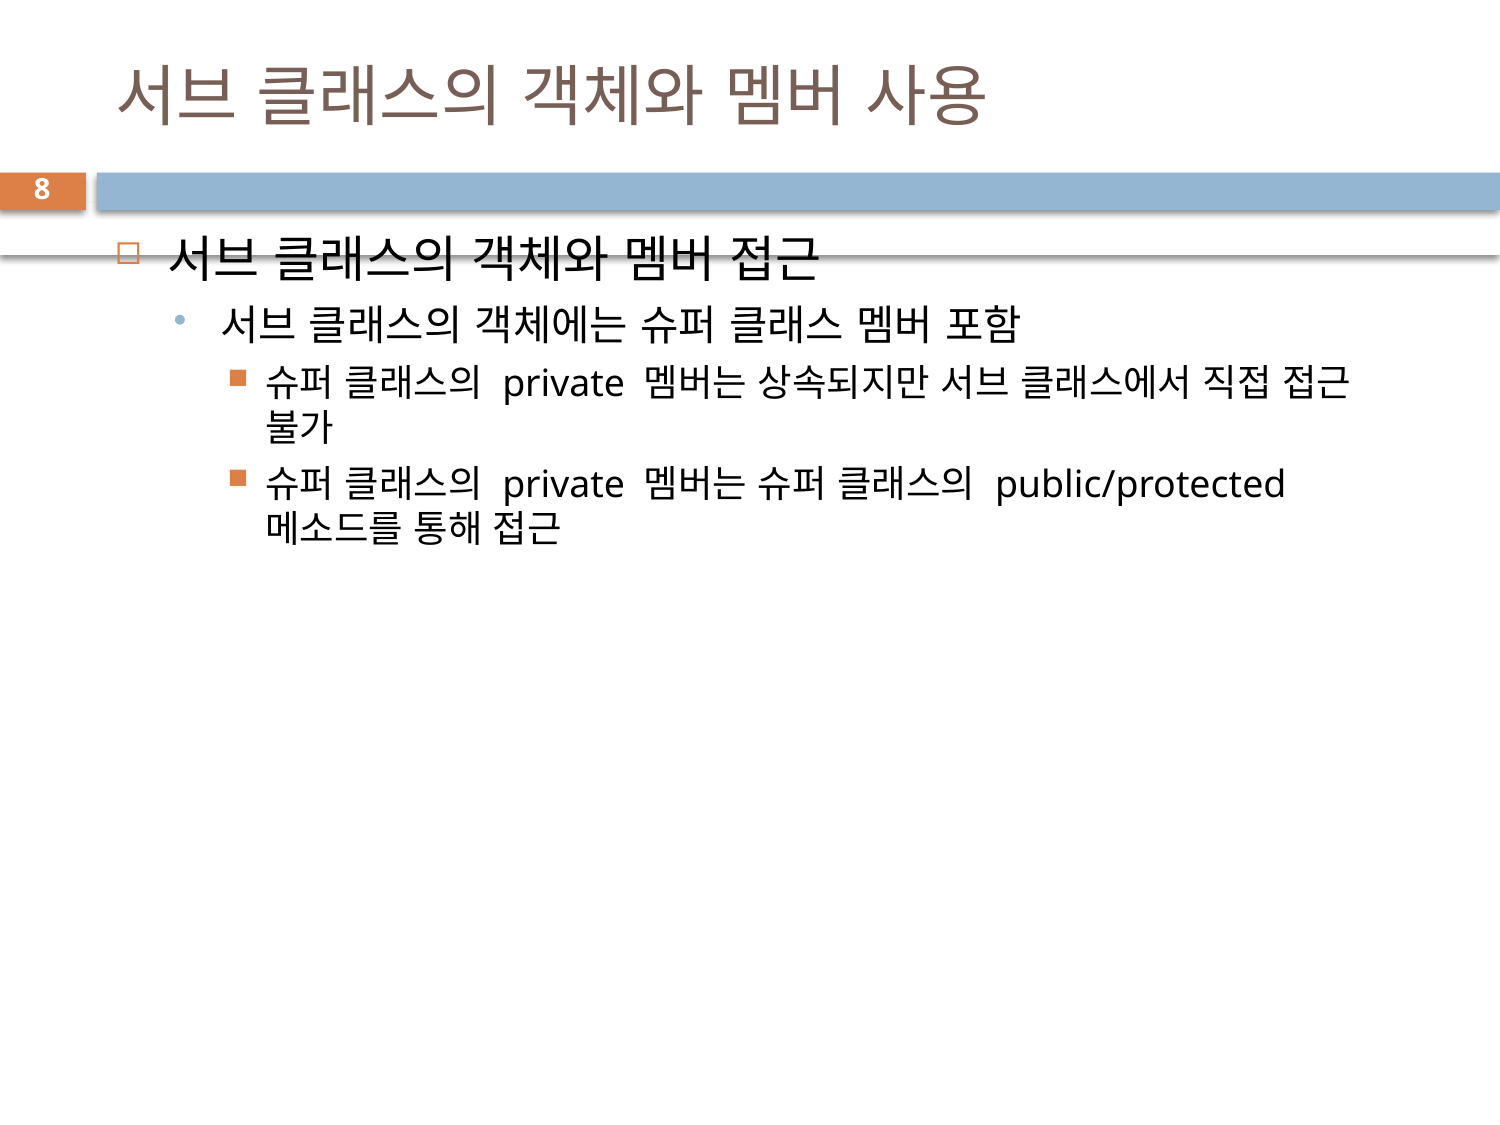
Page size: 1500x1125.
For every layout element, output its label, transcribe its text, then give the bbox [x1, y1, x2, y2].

list 서브 클래스의 객체와 멤버 접근 서브 클래스의 객체에는 슈퍼 클래스 멤버 포함 슈퍼 클래스의 private 멤버는 상속되지만 서브 클래스에서 직접 접근 불가 슈퍼 클래스의 private 멤버는 슈퍼 클래스의 public/protected 메소드를 통해 접근 [100, 219, 1438, 1047]
title 서브 클래스의 객체와 멤버 사용 [100, 37, 1438, 149]
slide_number 8 [0, 170, 87, 211]
